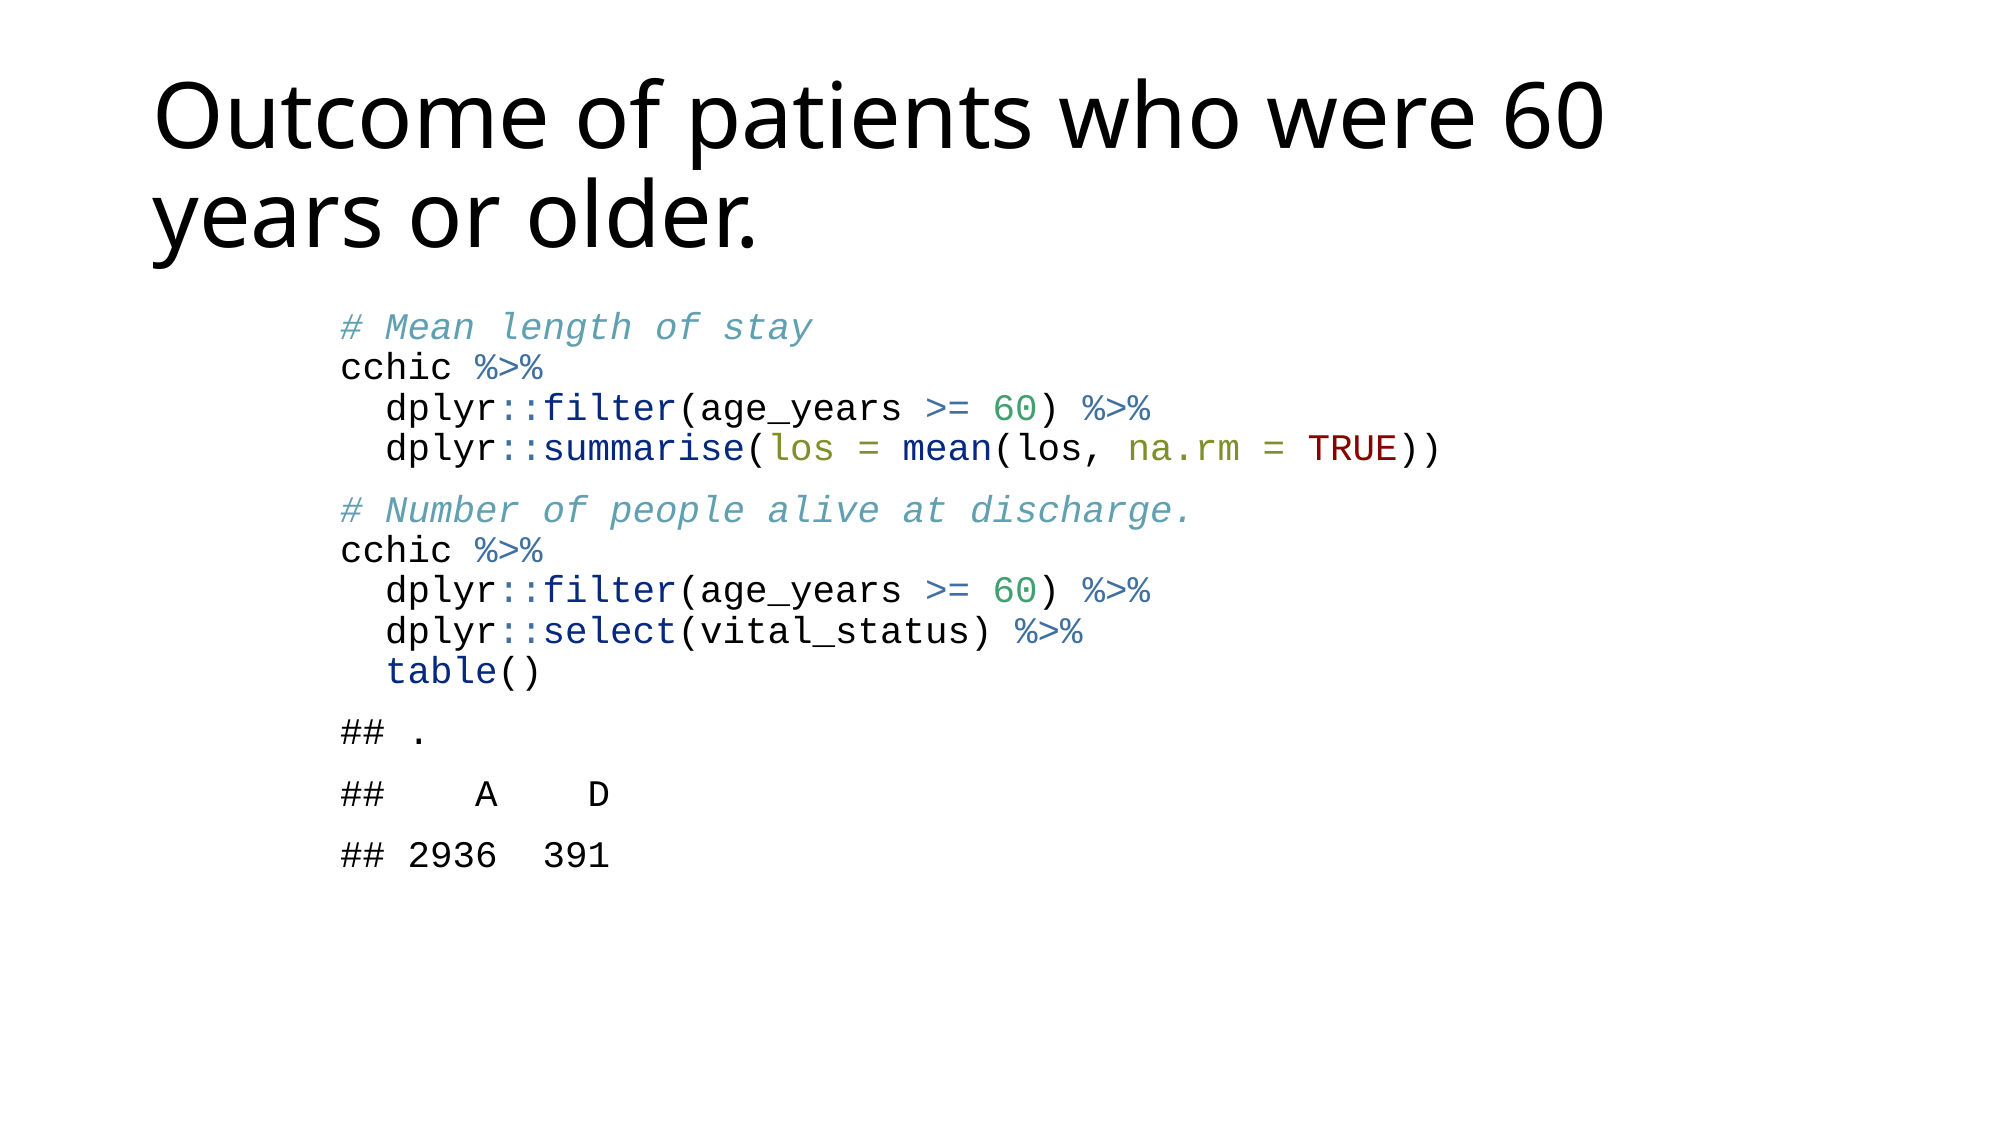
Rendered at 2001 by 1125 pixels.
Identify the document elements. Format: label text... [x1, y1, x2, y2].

title Outcome of patients who were 60 years or older. [137, 59, 1863, 278]
list # Mean length of stay cchic %>% dplyr::filter(age_years >= 60) %>% dplyr::summarise(los = mean(los, na.rm = TRUE)) # Number of people alive at discharge. cchic %>% dplyr::filter(age_years >= 60) %>% dplyr::select(vital_status) %>% table() ## . ## A D ## 2936 391 [137, 299, 1863, 1014]
